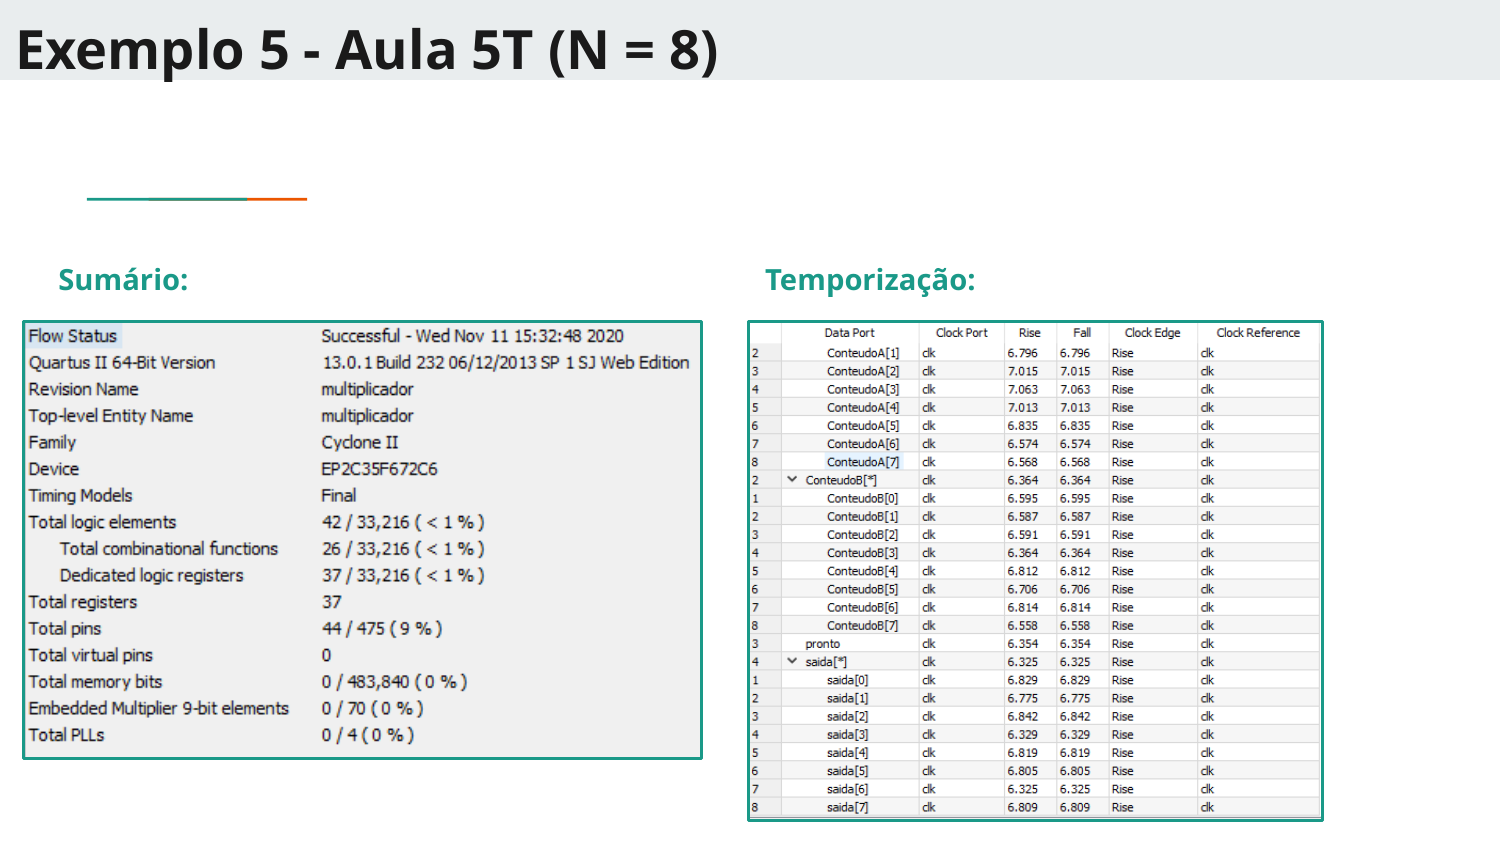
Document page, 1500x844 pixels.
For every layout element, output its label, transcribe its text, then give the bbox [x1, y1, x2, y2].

picture [24, 322, 701, 758]
picture [749, 322, 1321, 819]
text_box Sumário: [43, 246, 716, 298]
text_box Temporização: [749, 246, 1422, 298]
title Exemplo 5 - Aula 5T (N = 8) [0, 0, 1262, 88]
